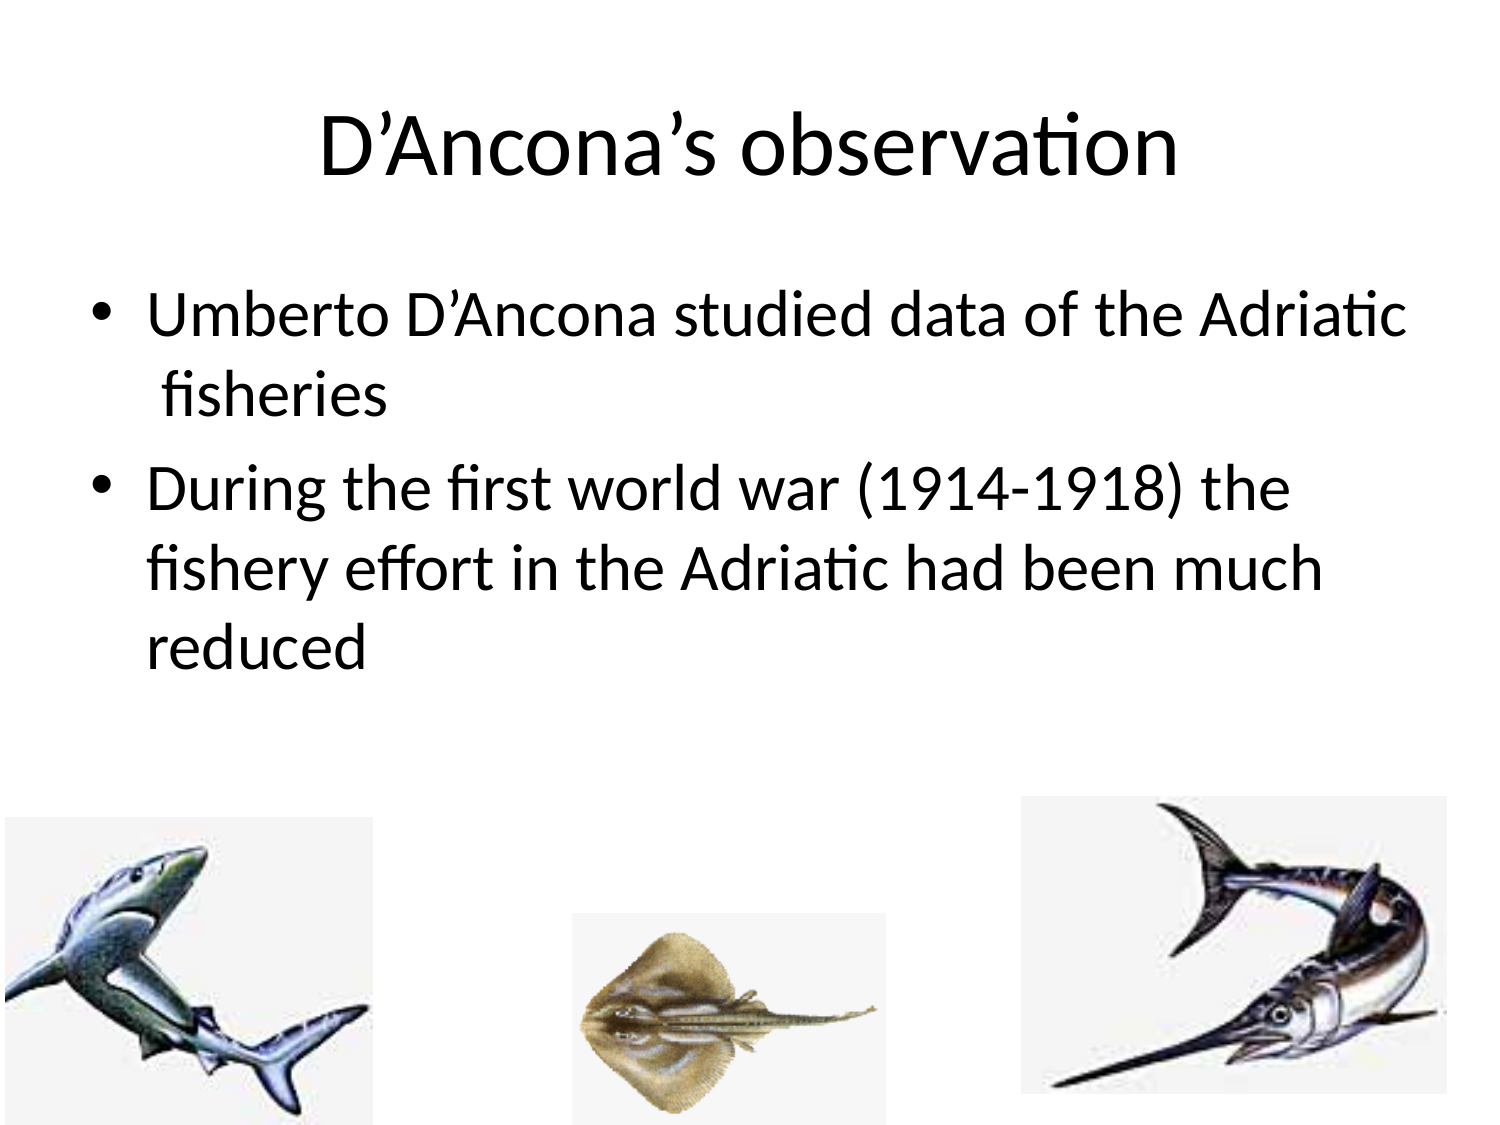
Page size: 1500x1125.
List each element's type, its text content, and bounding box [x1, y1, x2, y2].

picture [572, 913, 886, 1125]
list Umberto D’Ancona studied data of the Adriatic fisheries During the first world war (1914-1918) the fishery effort in the Adriatic had been much reduced [75, 262, 1425, 1005]
picture [1021, 796, 1448, 1095]
title D’Ancona’s observation [75, 45, 1425, 233]
picture [5, 817, 373, 1125]
